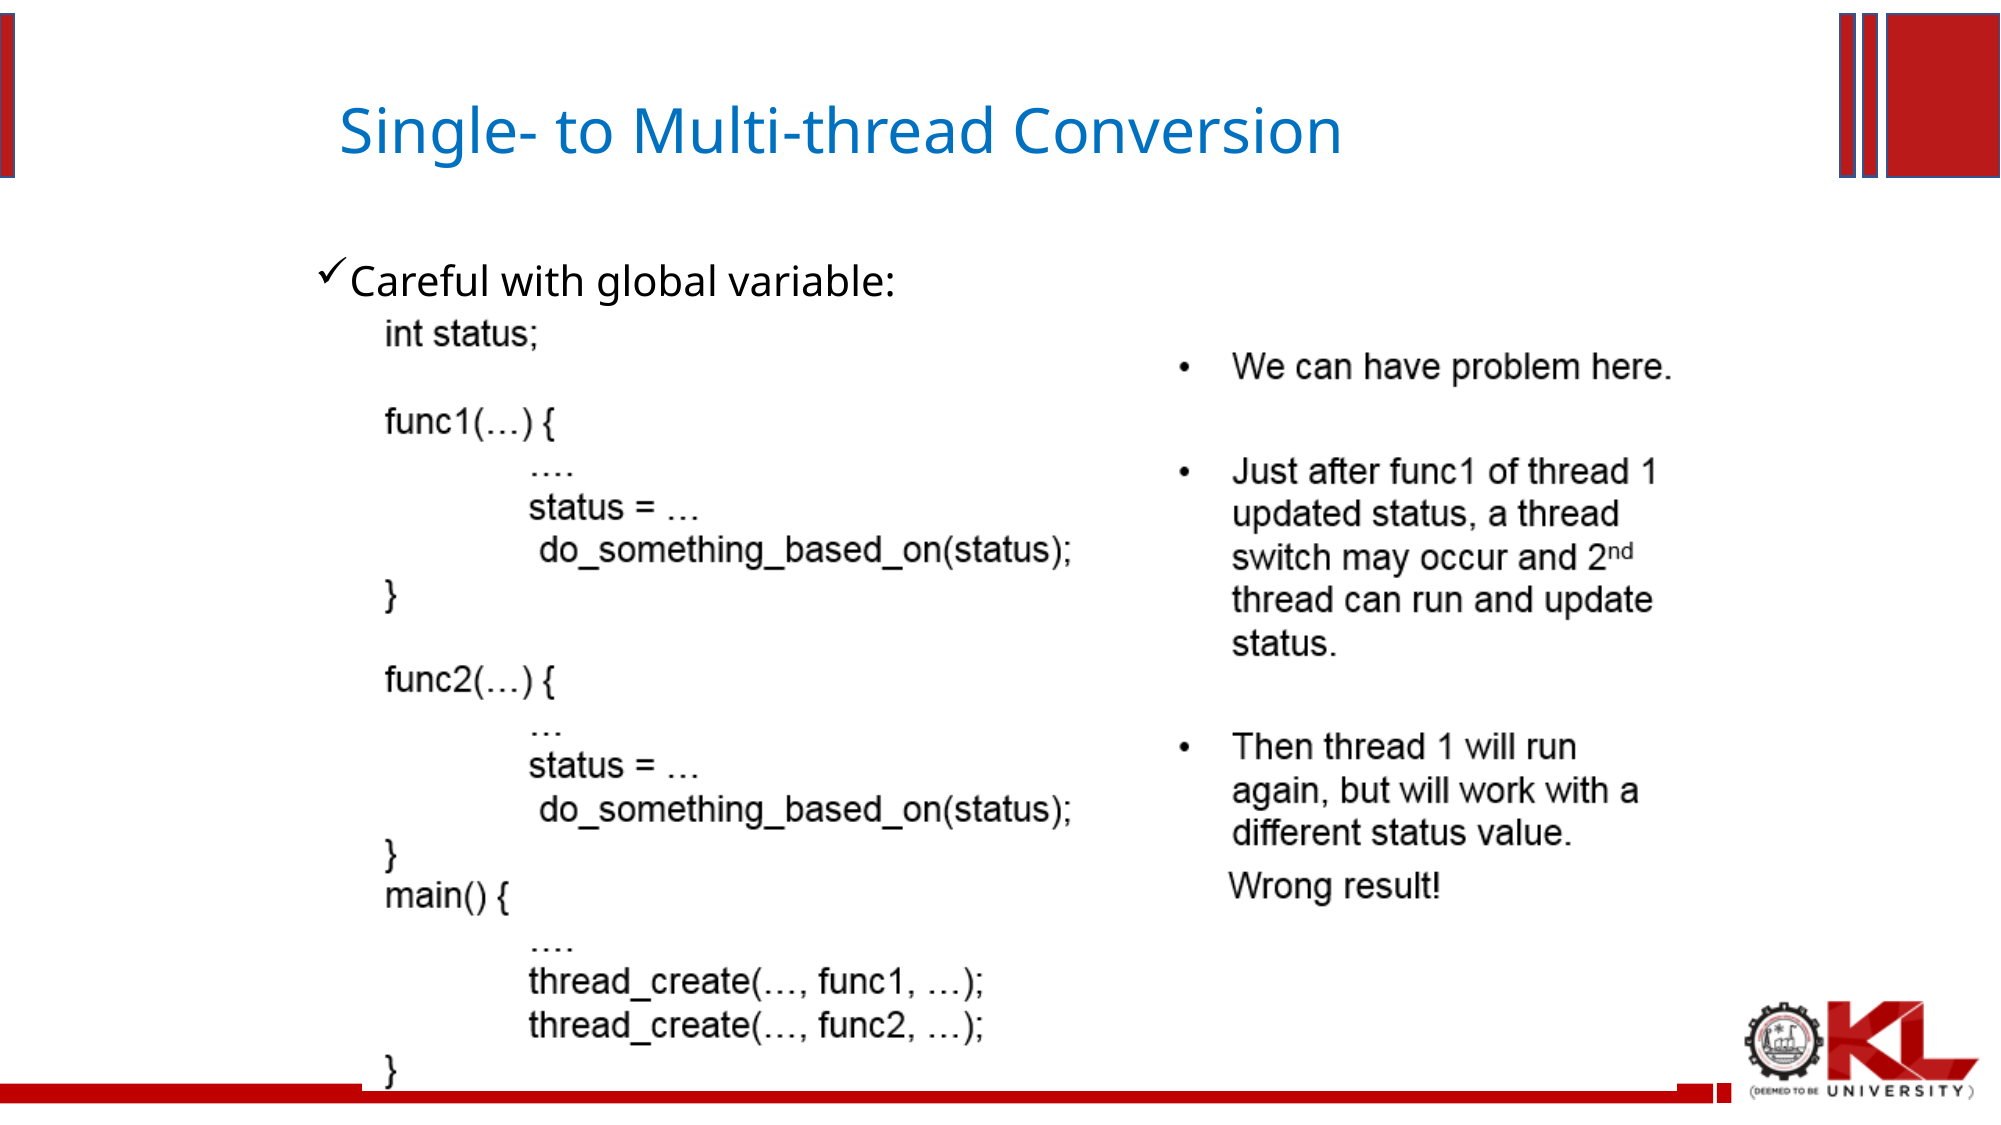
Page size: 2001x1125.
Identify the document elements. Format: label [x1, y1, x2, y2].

picture [362, 309, 1677, 1091]
text_box [0, 0, 2000, 1104]
